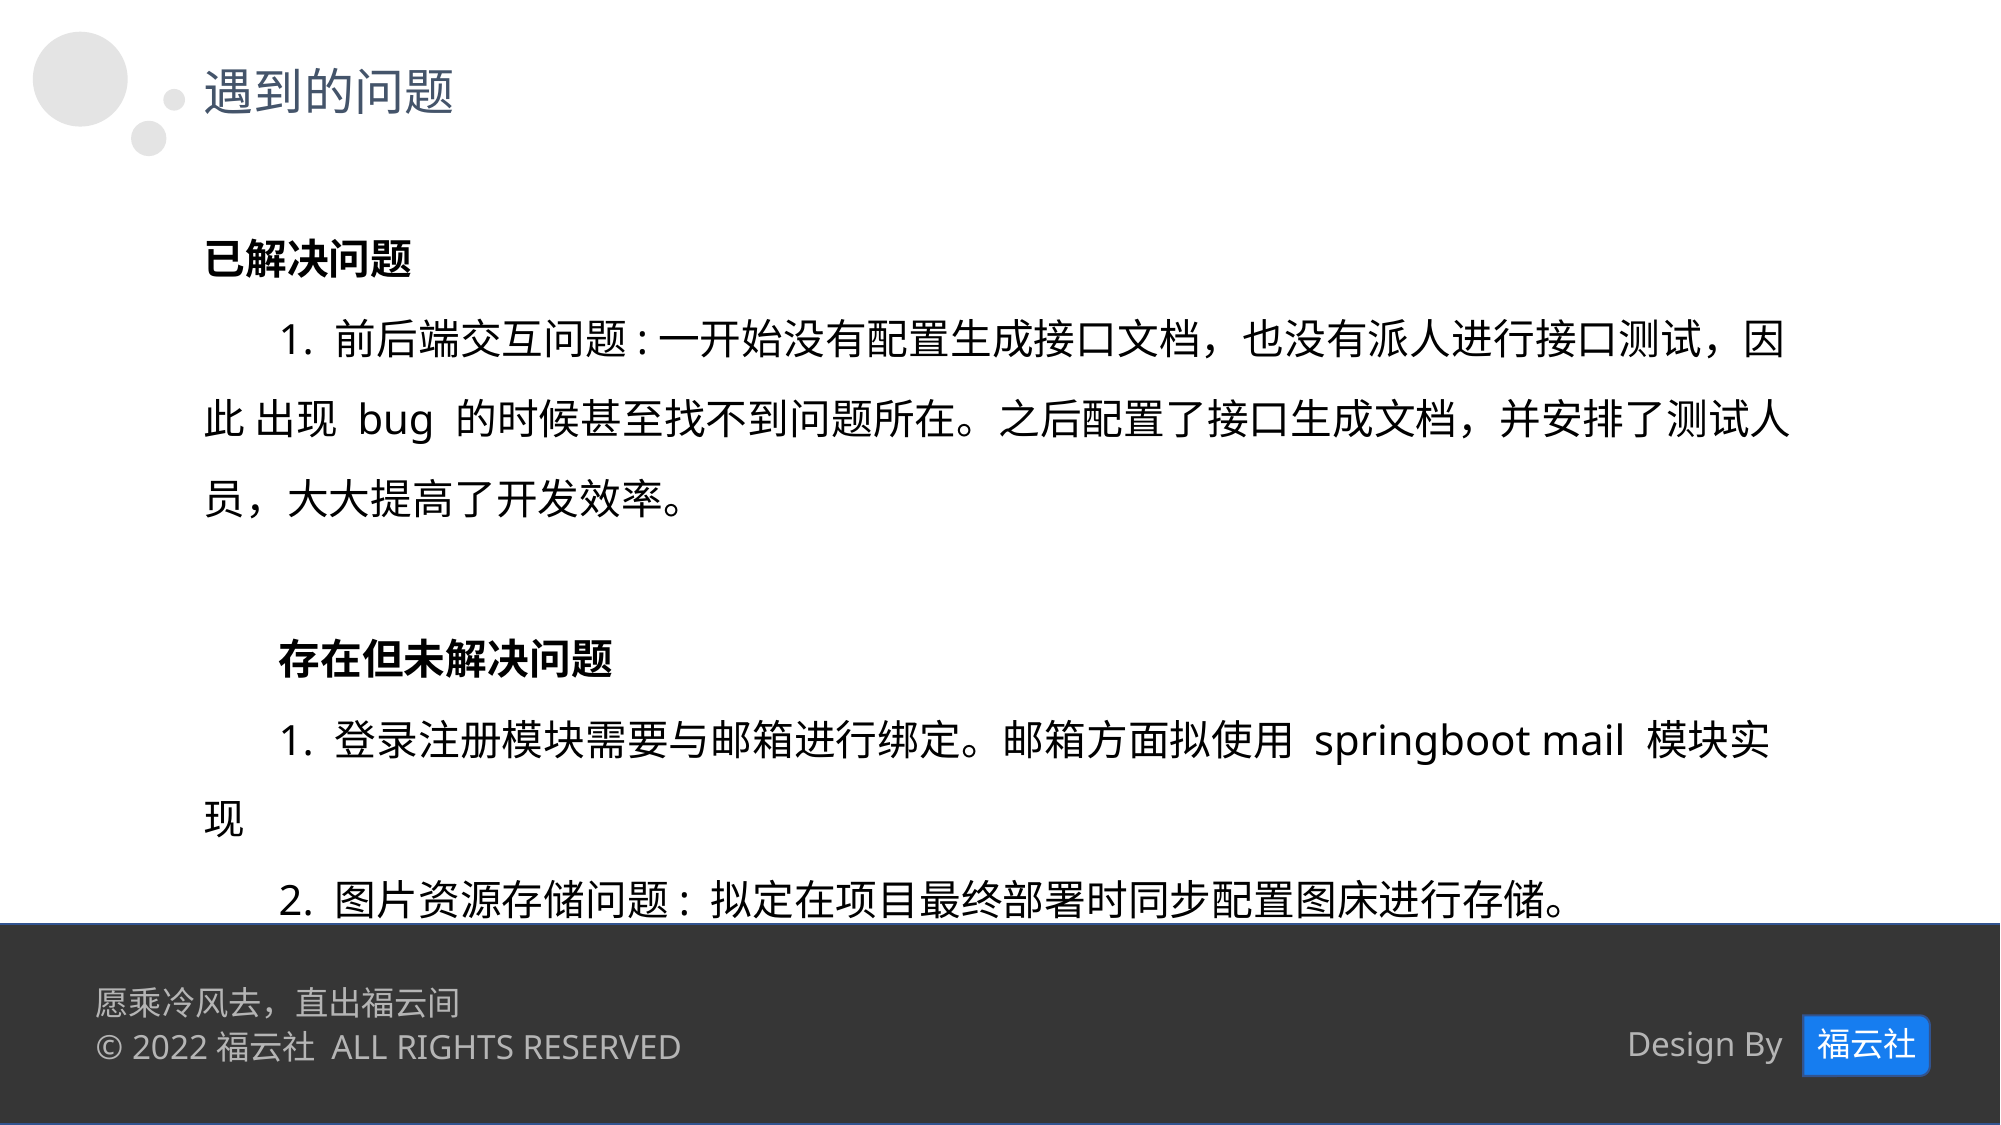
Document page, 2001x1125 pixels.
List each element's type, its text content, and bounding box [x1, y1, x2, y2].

text_box [0, 923, 2000, 1125]
text_box Design By 福云社 [1594, 972, 1954, 1071]
text_box [1802, 1071, 1930, 1078]
text_box 愿乘冷风去，直出福云间 © 2022福云社 ALL RIGHTS RESERVED [80, 970, 859, 1074]
text_box 遇到的问题 [189, 53, 469, 128]
text_box 已解决问题 1. 前后端交互问题:一开始没有配置生成接口文档，也没有派人进行接口测试，因此 出现 bug 的时候甚至找不到问题所在。之后配置了接口生成文档，并安排了测试人员，大大提高了开发效率。 存在但未解决问题 1. 登录注册模块需要与邮箱进行绑定。邮箱方面拟使用 springboot mail 模块实现 2. 图片资源存储问题: 拟定在项目最终部署时同步配置图床进行存储。 [188, 195, 1818, 931]
